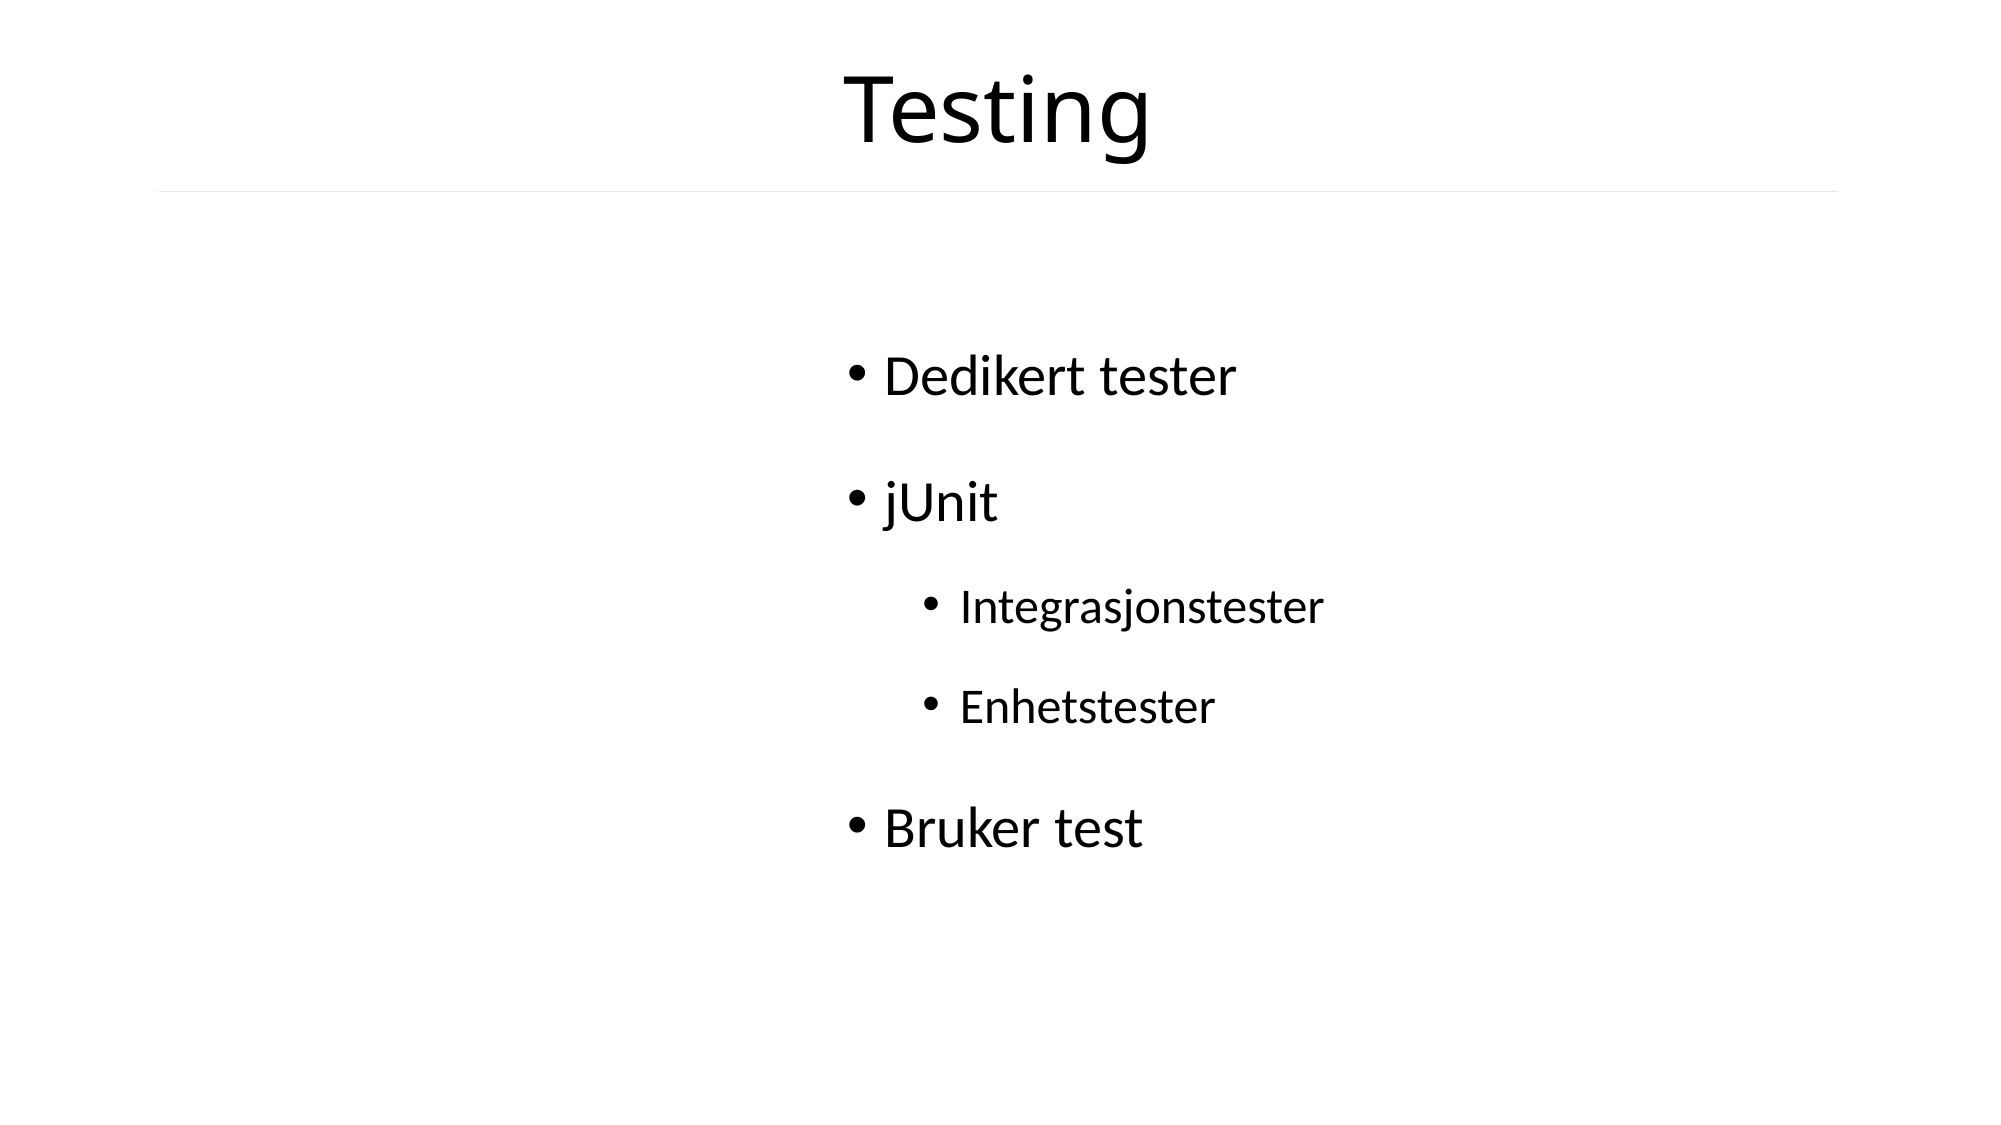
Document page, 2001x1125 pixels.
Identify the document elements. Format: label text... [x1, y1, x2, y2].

list Dedikert tester jUnit Integrasjonstester Enhetstester Bruker test [832, 294, 2000, 808]
title Testing [136, 4, 1862, 222]
